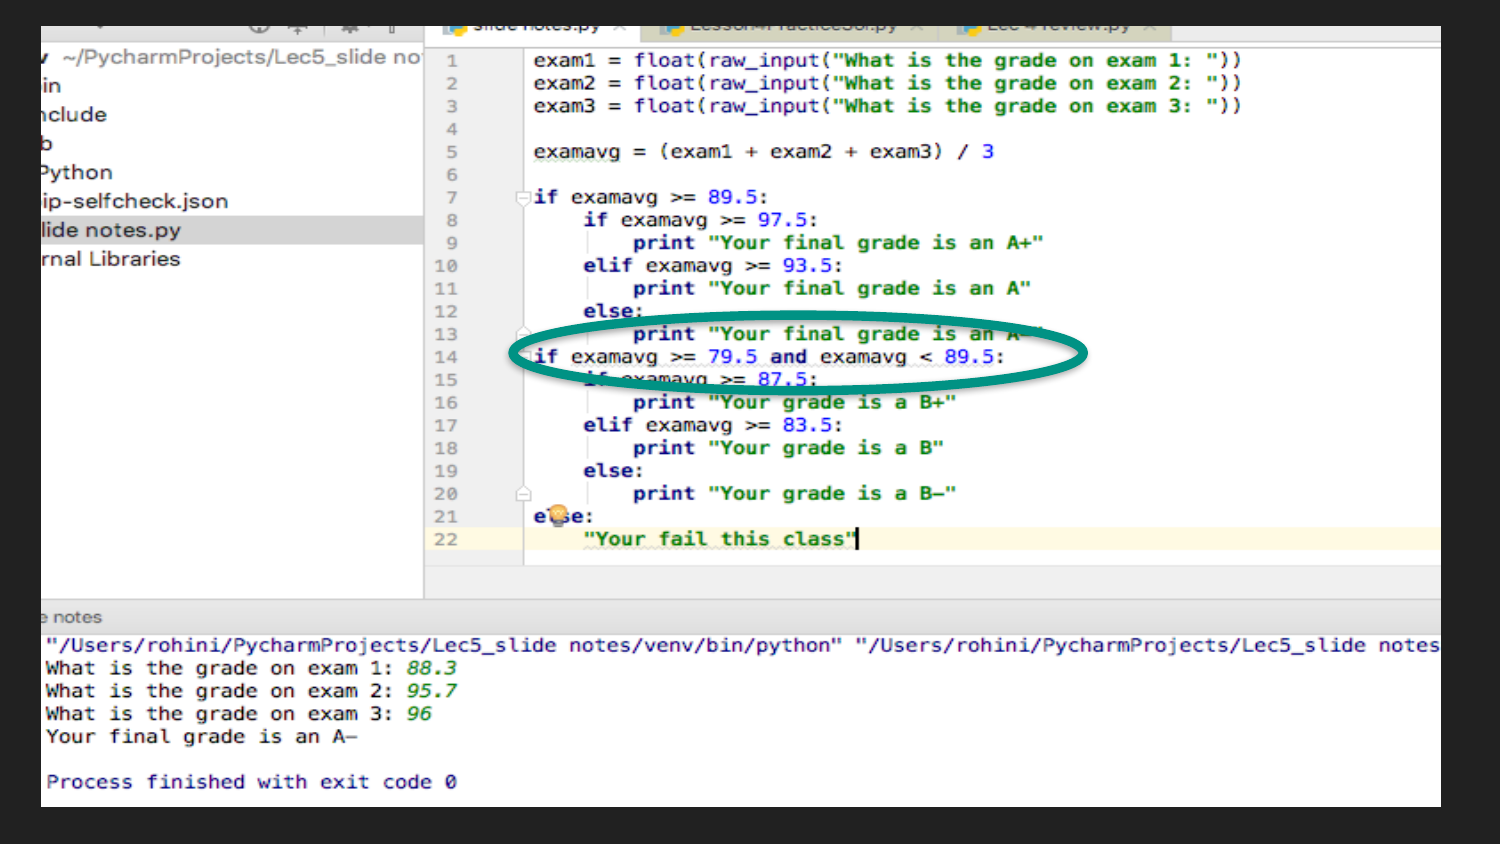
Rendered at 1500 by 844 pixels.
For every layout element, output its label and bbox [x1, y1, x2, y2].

picture [41, 26, 1441, 807]
